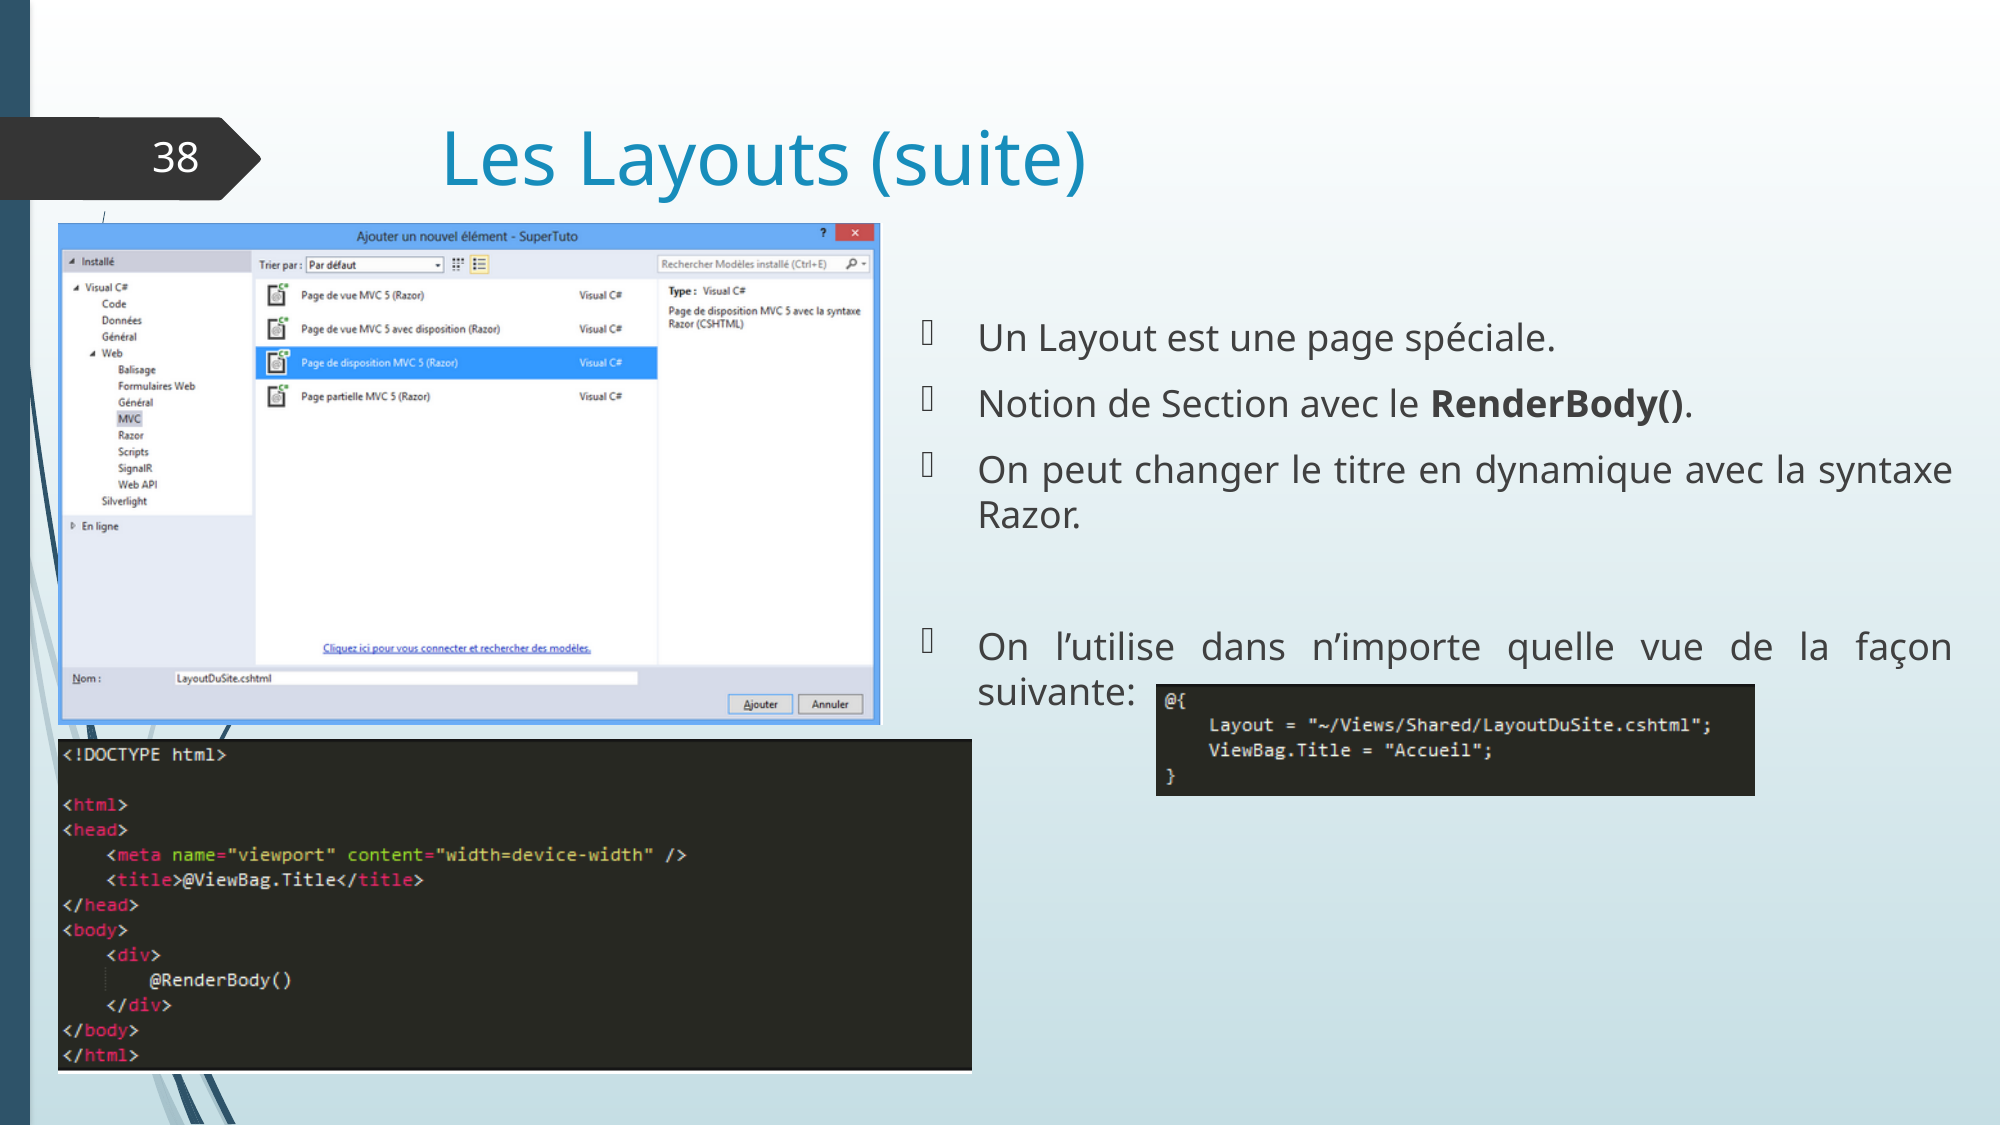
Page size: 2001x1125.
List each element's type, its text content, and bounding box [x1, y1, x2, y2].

list Un Layout est une page spéciale. Notion de Section avec le RenderBody(). On peut changer le titre en dynamique avec la syntaxe Razor. On l’utilise dans n’importe quelle vue de la façon suivante: [905, 306, 1970, 927]
picture [58, 222, 884, 726]
picture [58, 739, 972, 1075]
title Les Layouts (suite) [425, 102, 1888, 313]
picture [1155, 683, 1755, 796]
slide_number 38 [87, 129, 216, 190]
